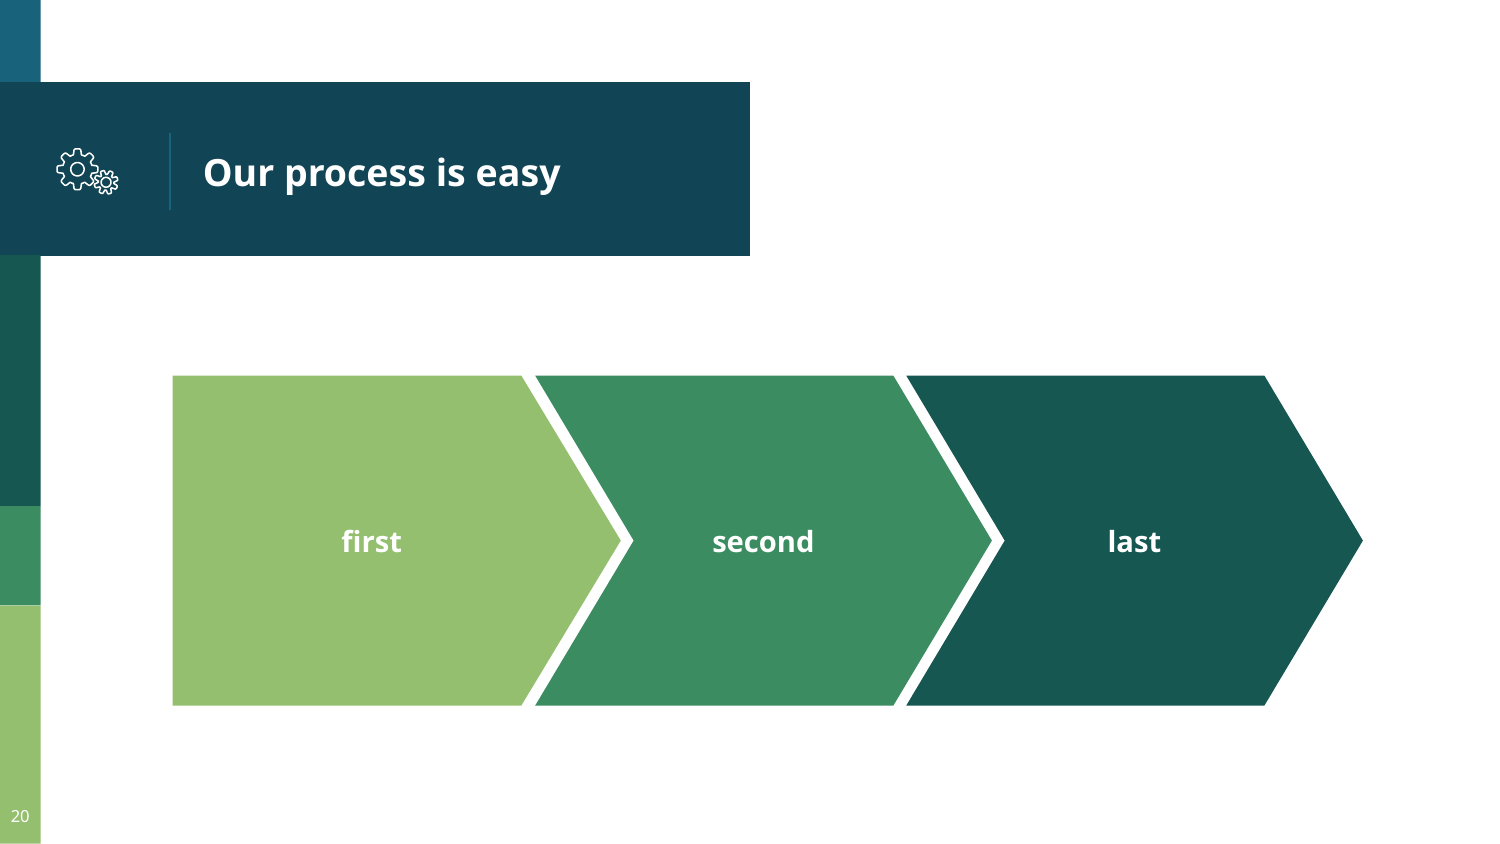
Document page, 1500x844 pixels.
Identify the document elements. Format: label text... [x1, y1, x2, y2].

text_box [56, 148, 118, 195]
title Our process is easy [187, 87, 715, 256]
text_box last [906, 375, 1363, 706]
slide_number 20 [0, 790, 49, 844]
text_box second [535, 375, 992, 706]
text_box first [172, 375, 621, 706]
